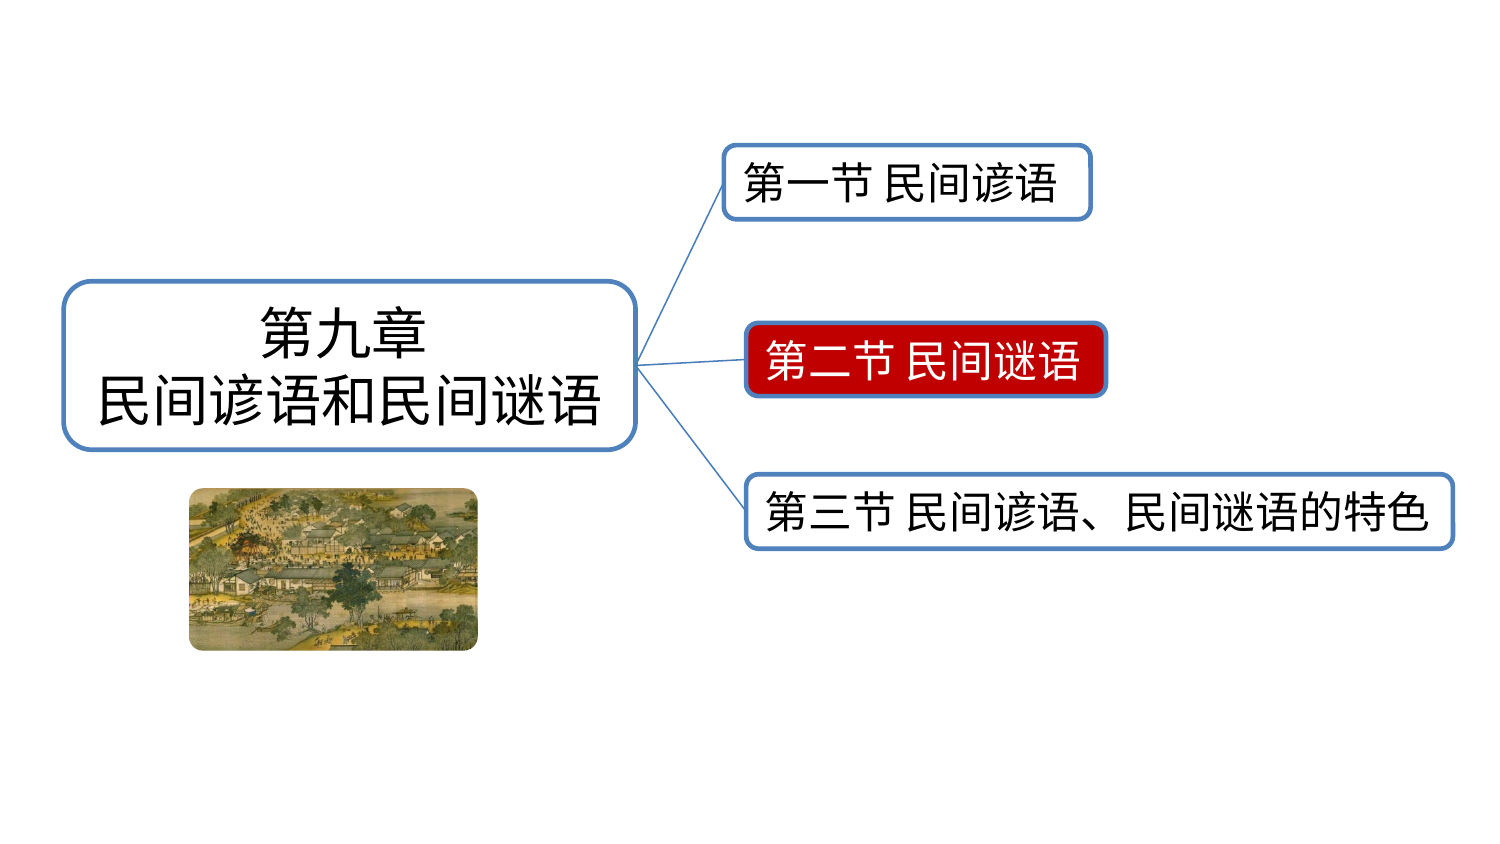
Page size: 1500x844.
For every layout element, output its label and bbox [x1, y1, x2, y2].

text_box [63, 144, 1454, 550]
picture [188, 487, 478, 651]
